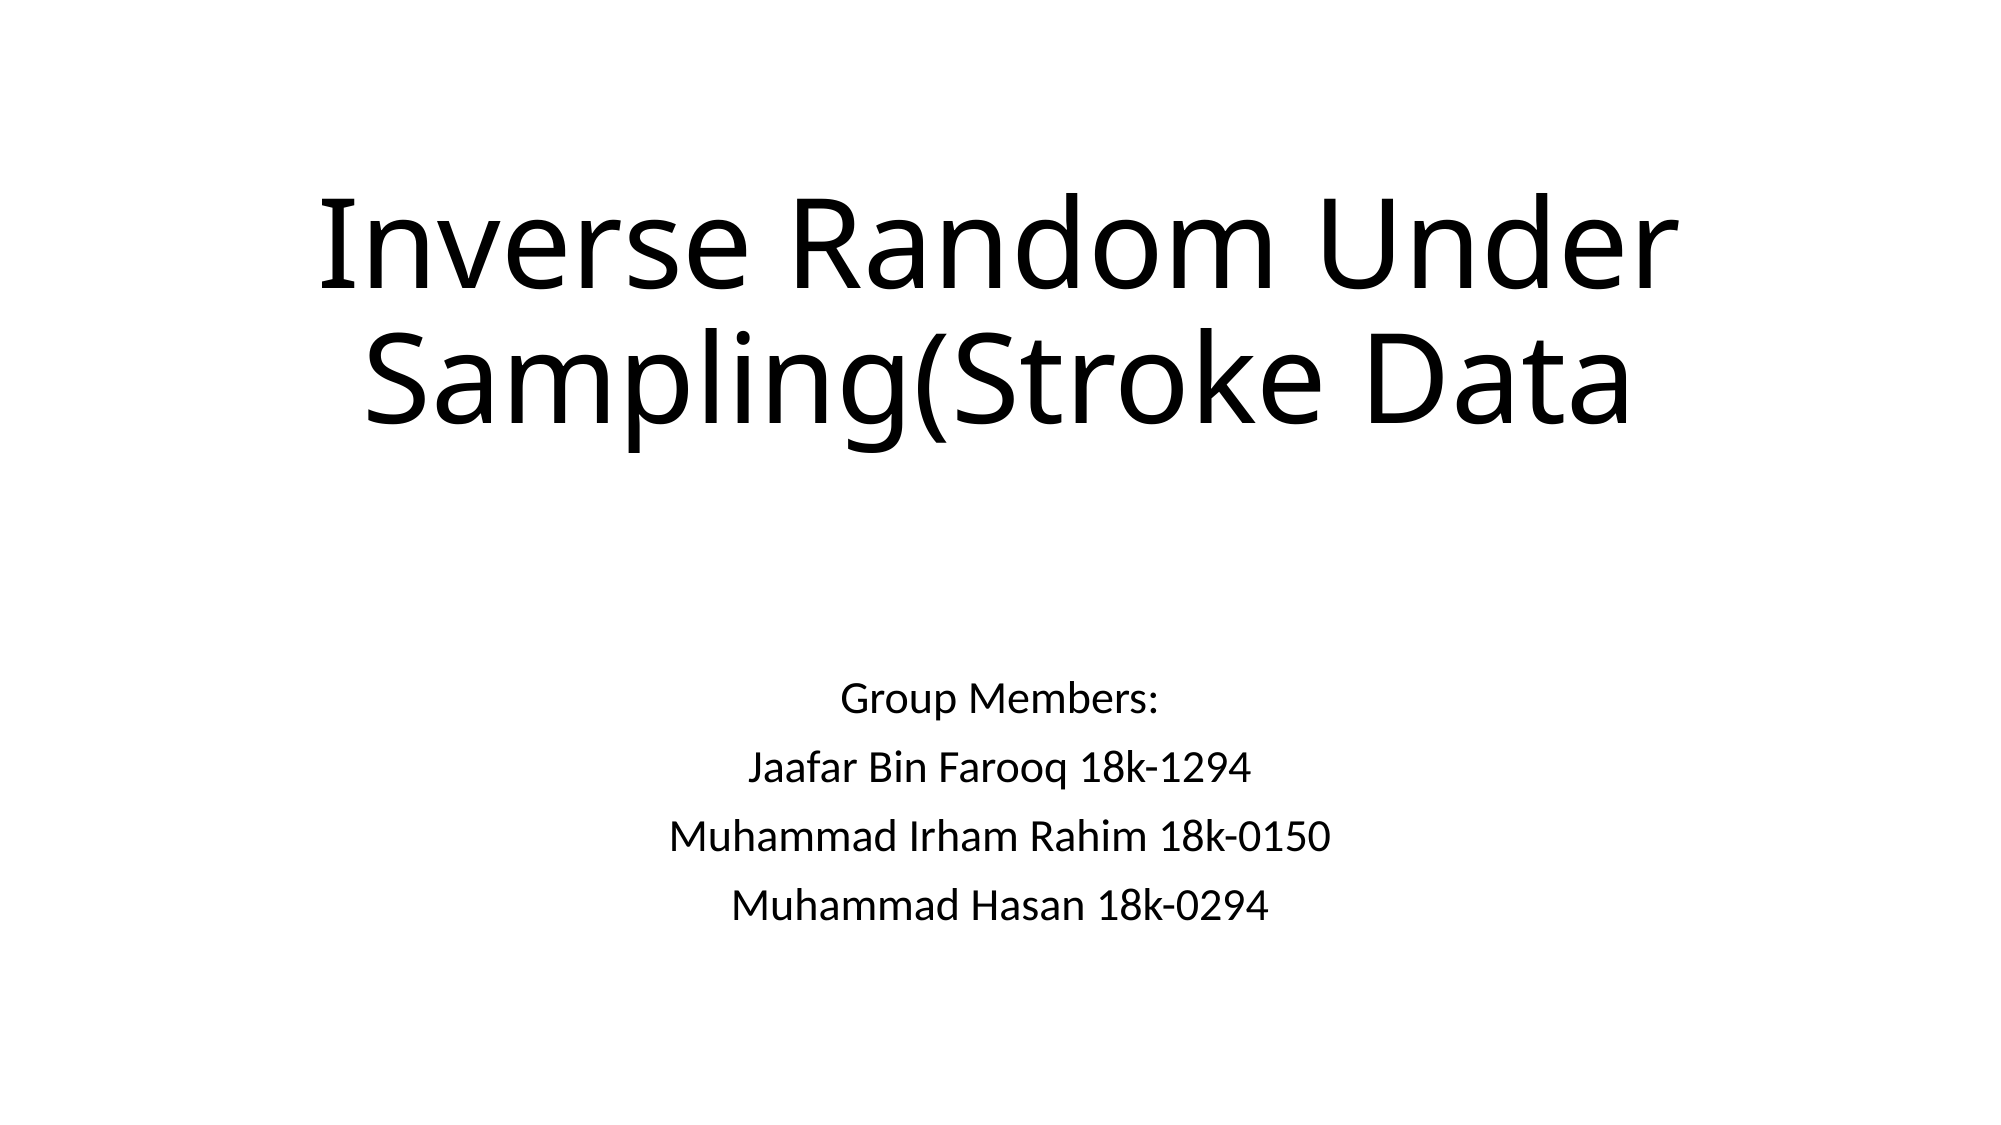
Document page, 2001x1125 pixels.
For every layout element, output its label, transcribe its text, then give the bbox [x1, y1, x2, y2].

title Inverse Random Under Sampling(Stroke Data [249, 66, 1750, 459]
subtitle Group Members: Jaafar Bin Farooq 18k-1294 Muhammad Irham Rahim 18k-0150 Muhammad Hasan 18k-0294 [249, 666, 1750, 939]
